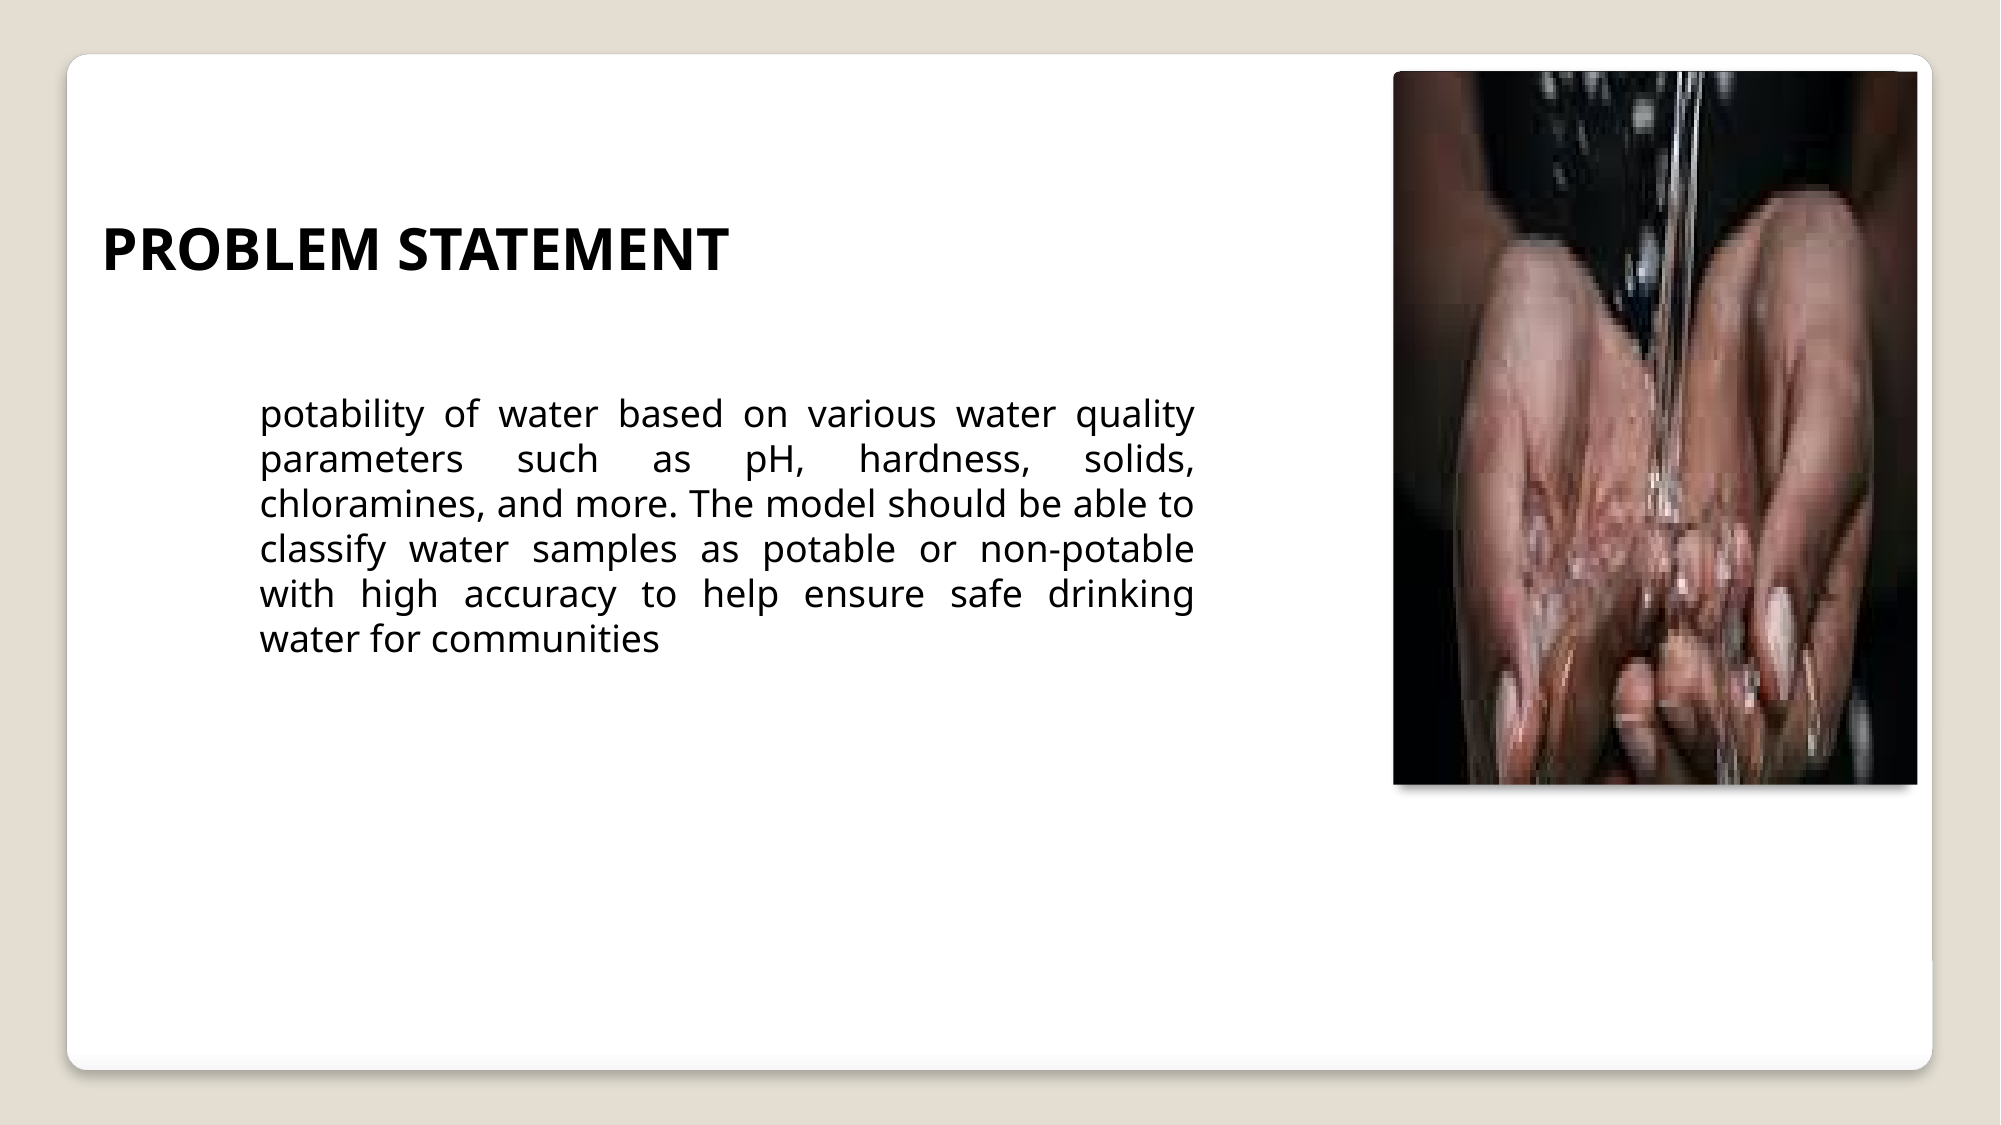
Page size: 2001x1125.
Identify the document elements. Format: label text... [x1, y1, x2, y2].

list Develop a model that can accurately predict the potability of water based on various water quality parameters such as pH, hardness, solids, chloramines, and more. The model should be able to classify water samples as potable or non-potable with high accuracy to help ensure safe drinking water for communities. [236, 329, 1211, 911]
title PROBLEM STATEMENT [86, 204, 1385, 378]
picture [1393, 71, 1918, 785]
